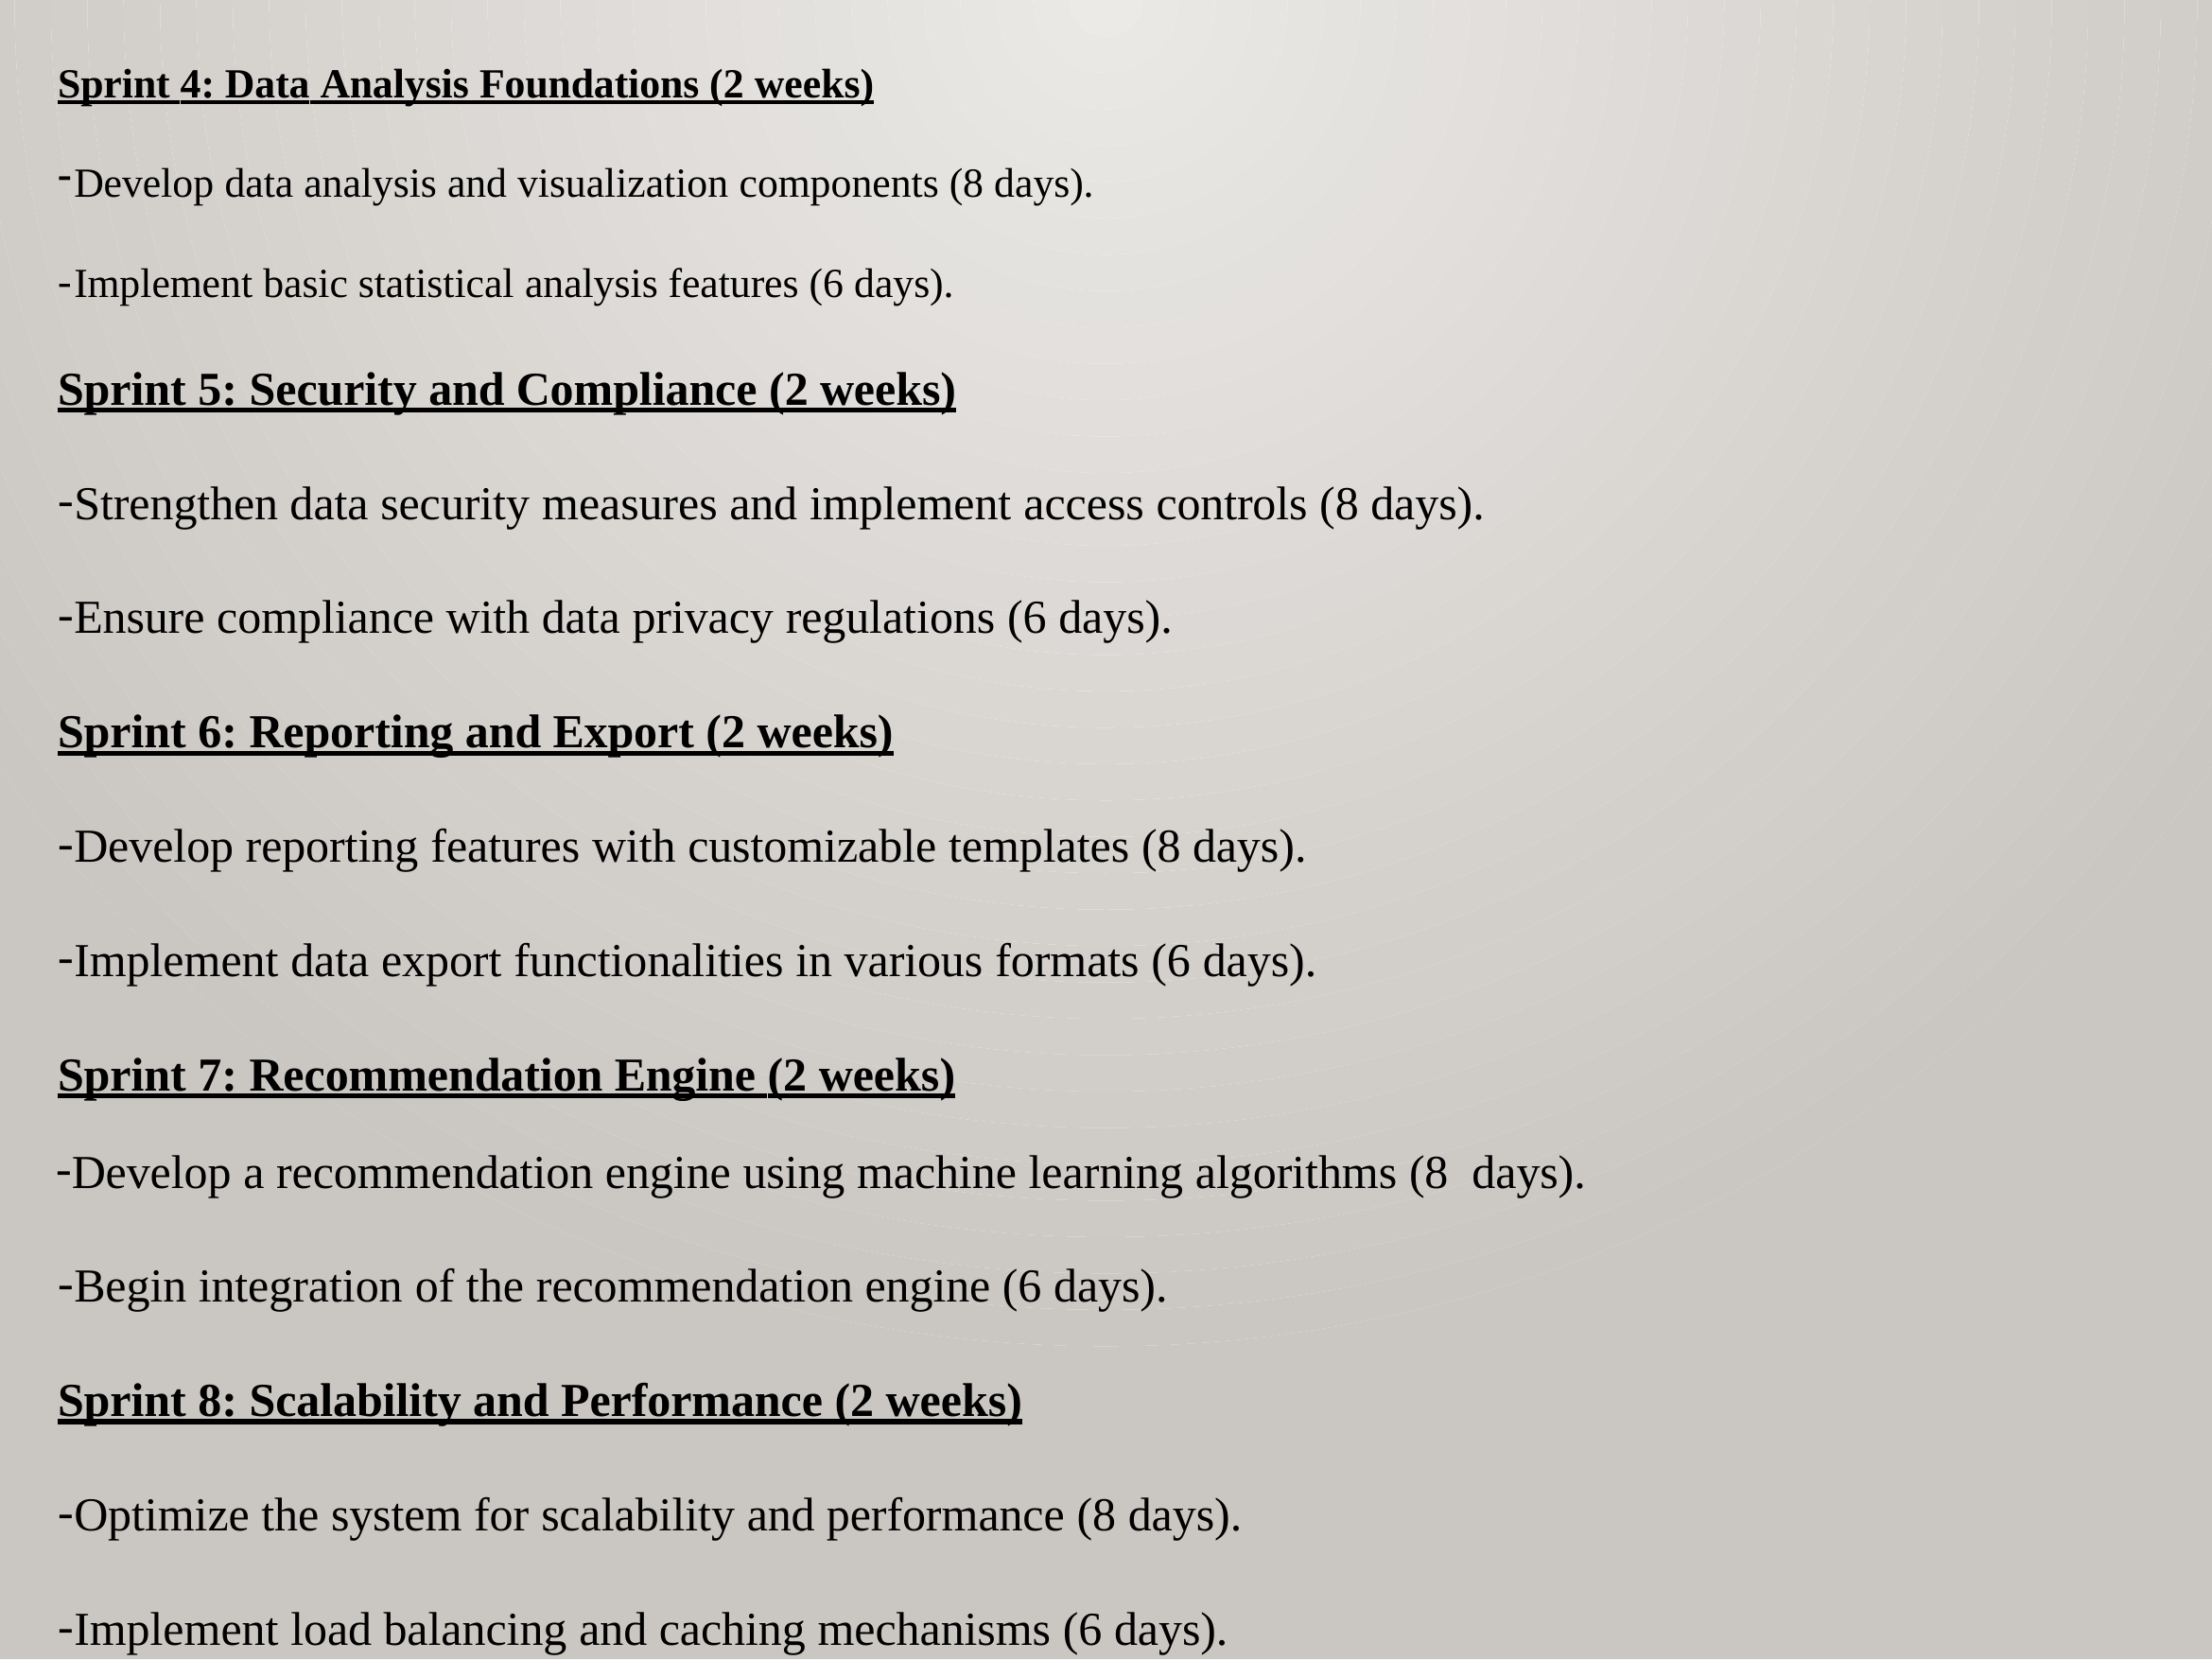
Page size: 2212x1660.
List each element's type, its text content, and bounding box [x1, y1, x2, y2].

text_box Sprint 4: Data Analysis Foundations (2 weeks) Develop data analysis and visualization components (8 days). Implement basic statistical analysis features (6 days). Sprint 5: Security and Compliance (2 weeks) Strengthen data security measures and implement access controls (8 days). Ensure compliance with data privacy regulations (6 days). Sprint 6: Reporting and Export (2 weeks) Develop reporting features with customizable templates (8 days). Implement data export functionalities in various formats (6 days). Sprint 7: Recommendation Engine (2 weeks) Develop a recommendation engine using machine learning algorithms (8 days). Begin integration of the recommendation engine (6 days). Sprint 8: Scalability and Performance (2 weeks) Optimize the system for scalability and performance (8 days). Implement load balancing and caching mechanisms (6 days). [42, 49, 2134, 1660]
